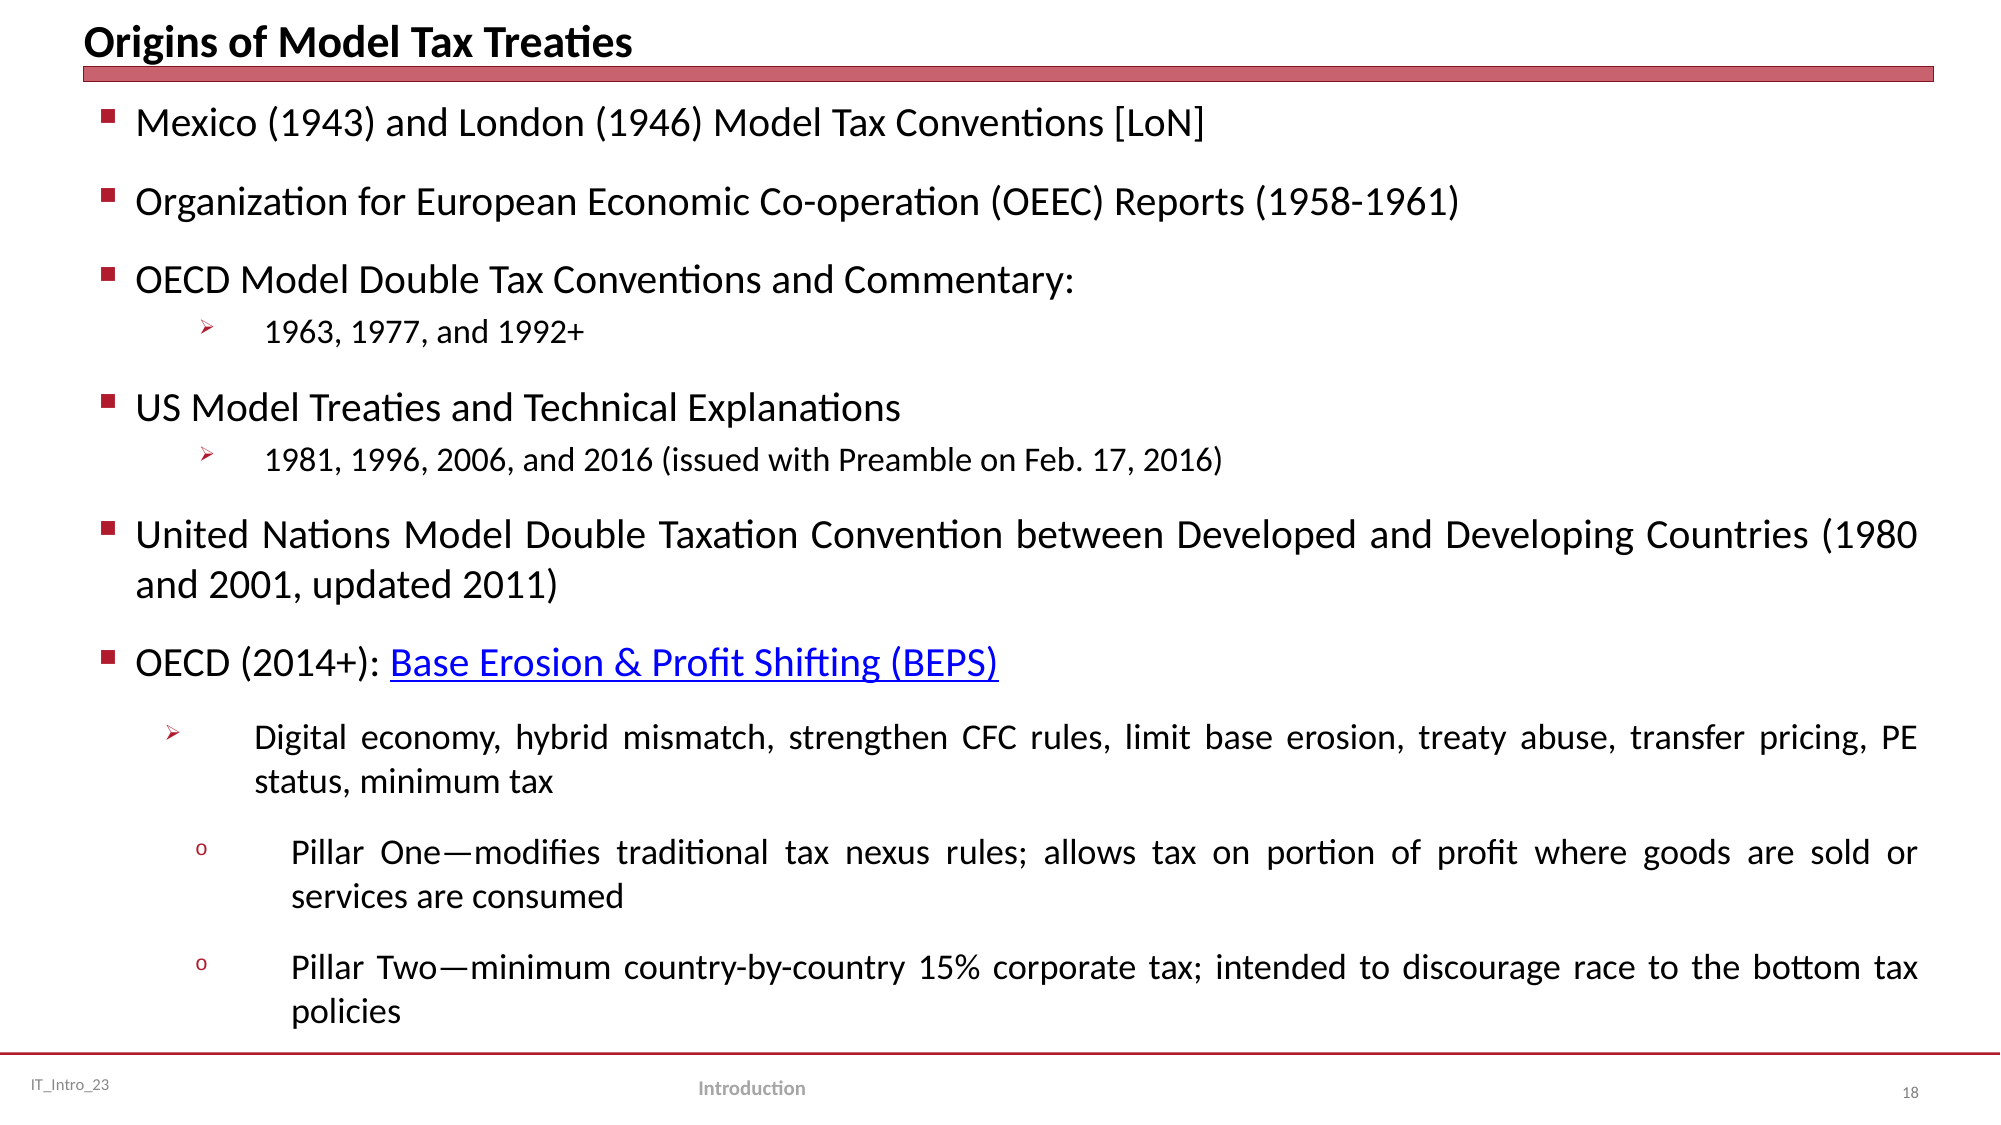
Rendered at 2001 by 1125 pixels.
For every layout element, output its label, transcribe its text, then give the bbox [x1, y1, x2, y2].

title Origins of Model Tax Treaties [83, 6, 1935, 67]
list Mexico (1943) and London (1946) Model Tax Conventions [LoN] Organization for European Economic Co-operation (OEEC) Reports (1958-1961) OECD Model Double Tax Conventions and Commentary: 1963, 1977, and 1992+ US Model Treaties and Technical Explanations 1981, 1996, 2006, and 2016 (issued with Preamble on Feb. 17, 2016) United Nations Model Double Taxation Convention between Developed and Developing Countries (1980 and 2001, updated 2011) OECD (2014+): Base Erosion & Profit Shifting (BEPS) Digital economy, hybrid mismatch, strengthen CFC rules, limit base erosion, treaty abuse, transfer pricing, PE status, minimum tax Pillar One—modifies traditional tax nexus rules; allows tax on portion of profit where goods are sold or services are consumed Pillar Two—minimum country-by-country 15% corporate tax; intended to discourage race to the bottom tax policies [83, 87, 1934, 1041]
slide_number 18 [1834, 1061, 1934, 1122]
footer Introduction [683, 1056, 1317, 1117]
